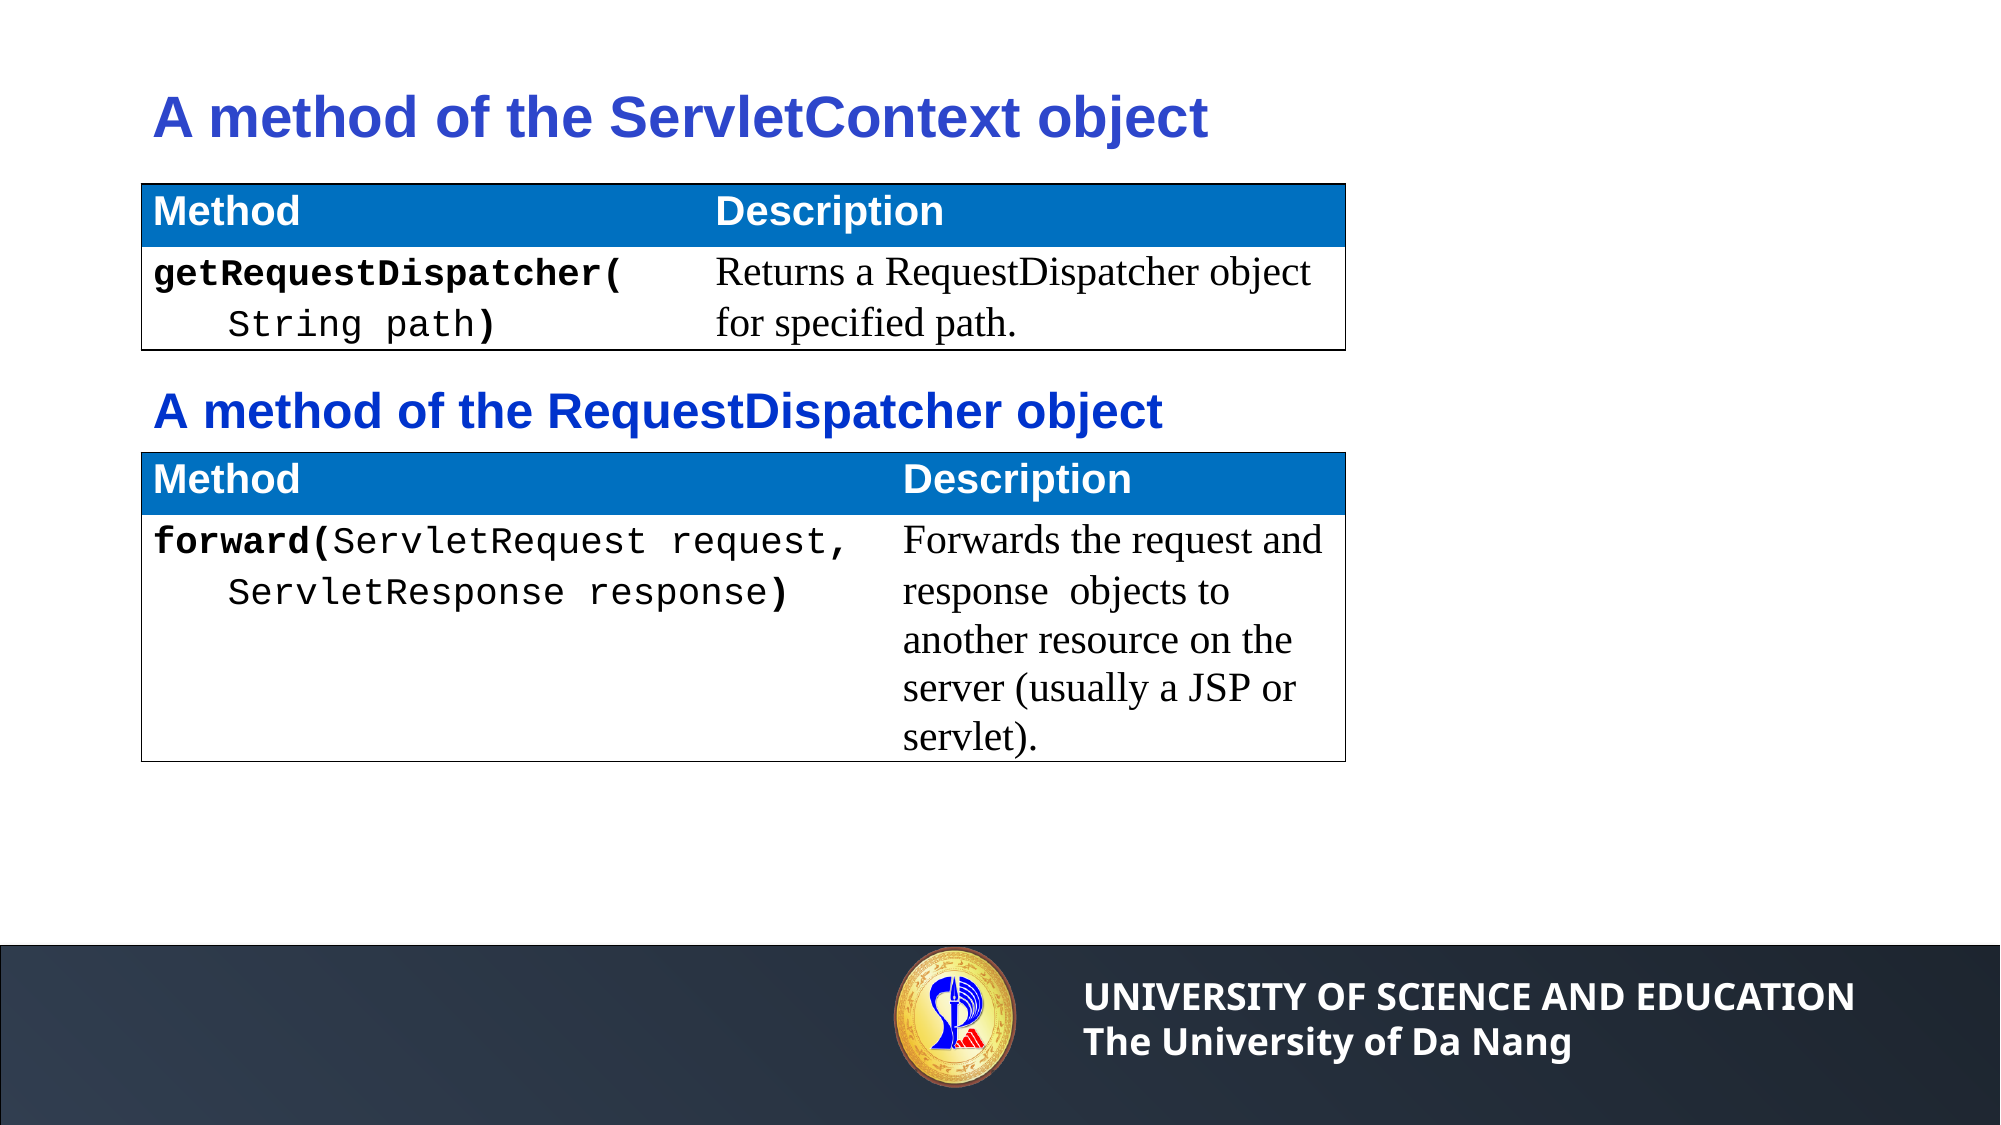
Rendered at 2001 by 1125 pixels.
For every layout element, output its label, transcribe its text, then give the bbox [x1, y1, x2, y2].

title A method of the ServletContext object [137, 59, 1863, 177]
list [140, 171, 1351, 776]
text_box UNIVERSITY OF SCIENCE AND EDUCATION The University of Da Nang [1068, 965, 1963, 1070]
text_box [0, 944, 2000, 1125]
picture [890, 945, 1017, 1091]
